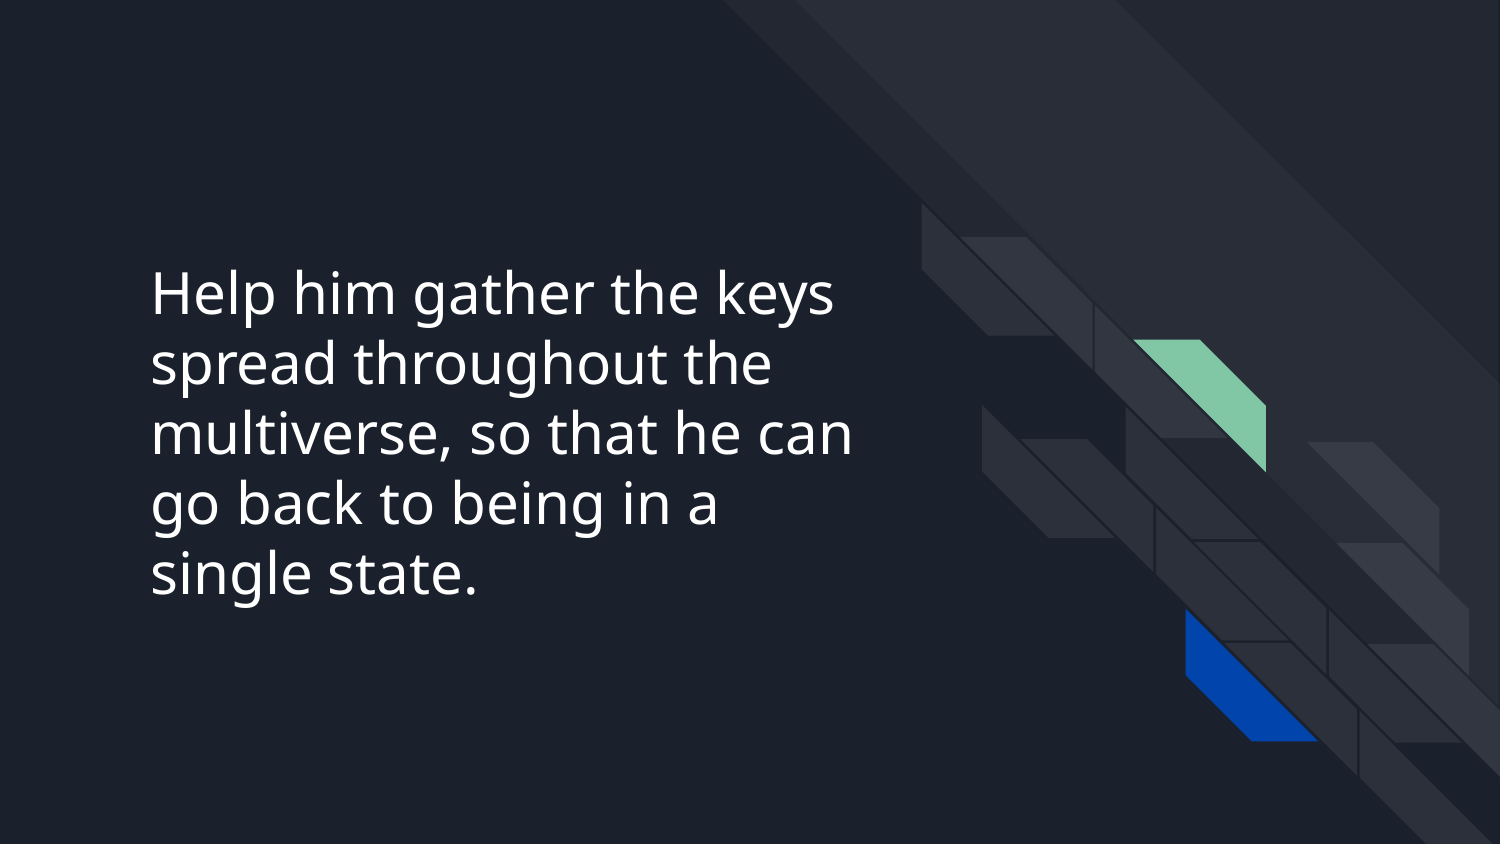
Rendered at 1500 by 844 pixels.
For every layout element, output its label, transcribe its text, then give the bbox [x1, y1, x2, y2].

title Help him gather the keys spread throughout the multiverse, so that he can go back to being in a single state. [135, 142, 888, 720]
